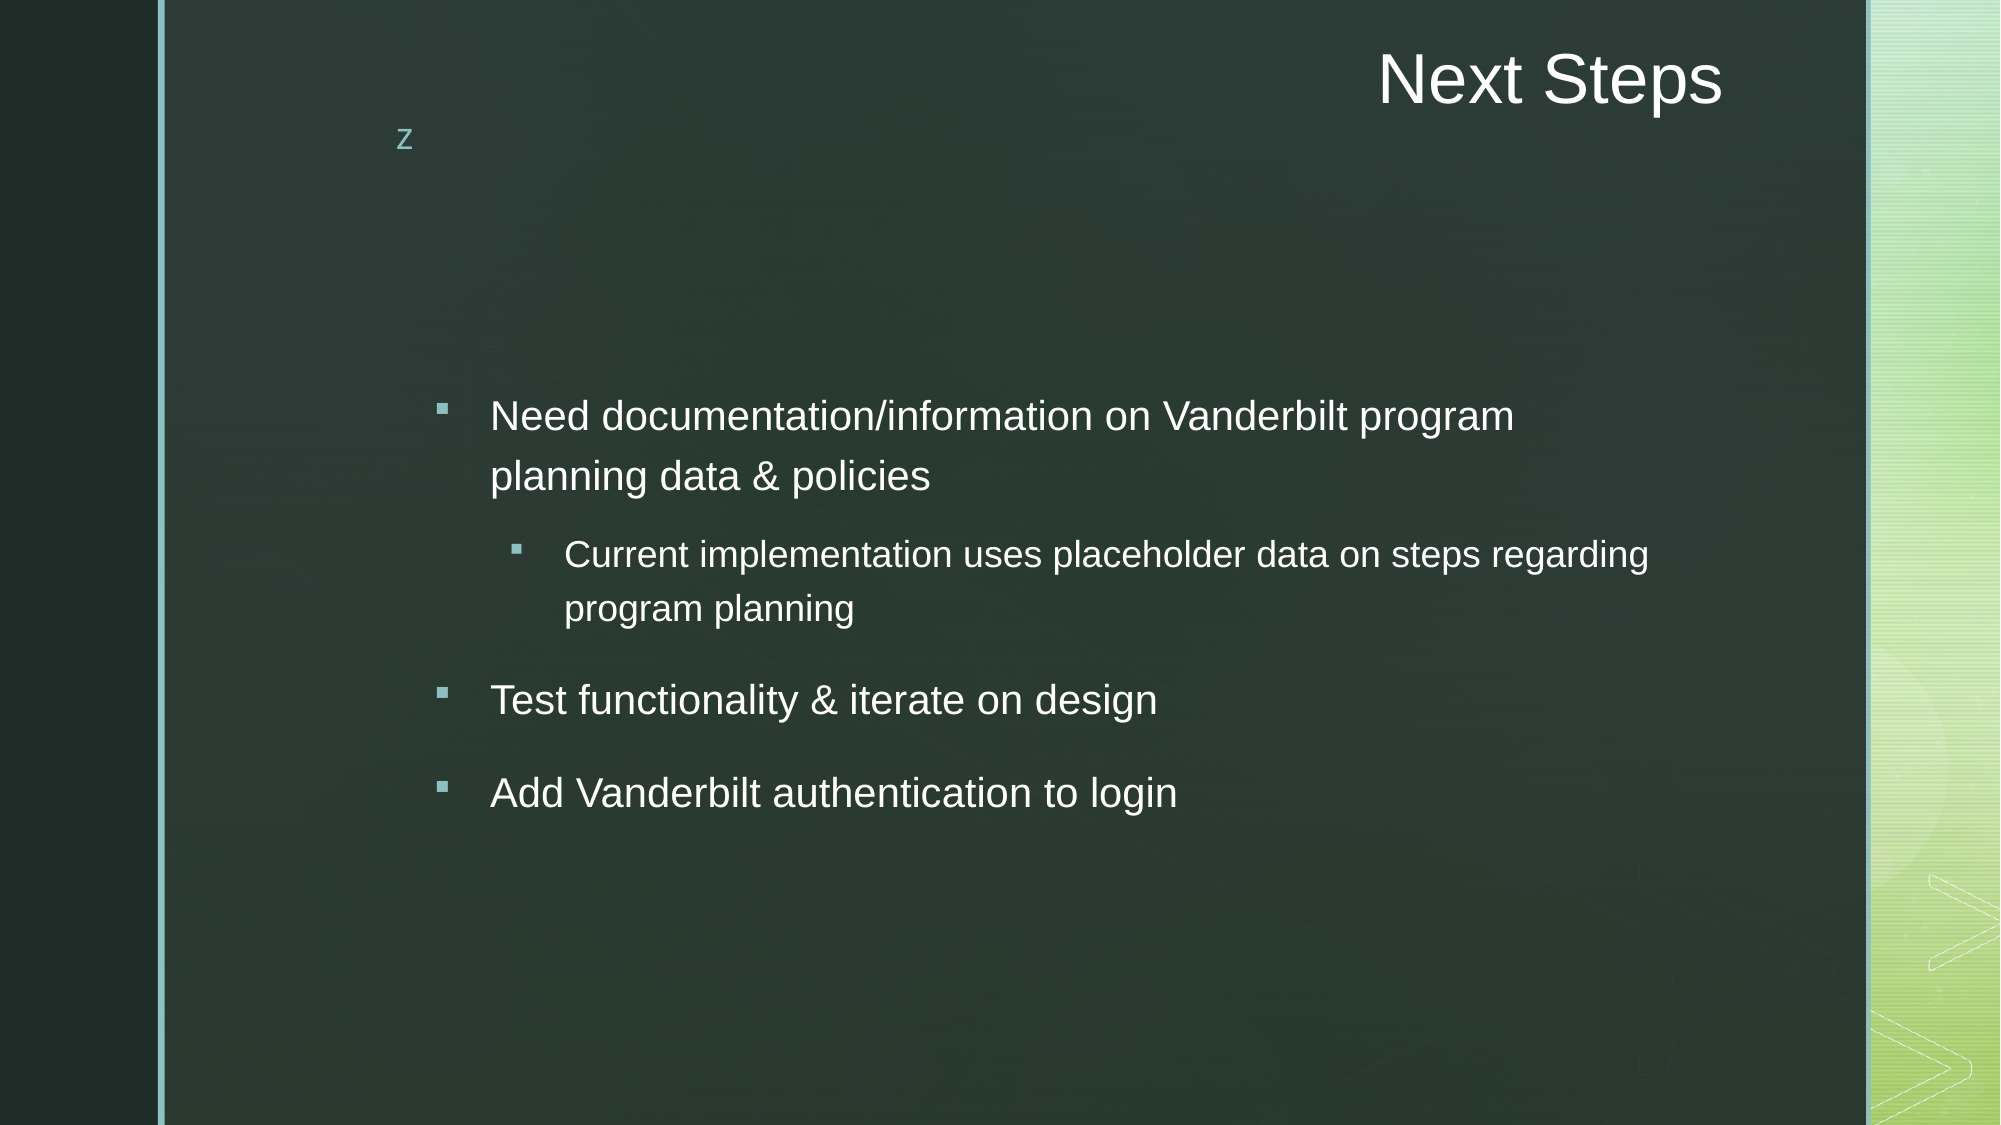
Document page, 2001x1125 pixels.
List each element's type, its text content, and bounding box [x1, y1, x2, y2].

title Next Steps [433, 34, 1740, 212]
list Need documentation/information on Vanderbilt program planning data & policies Current implementation uses placeholder data on steps regarding program planning Test functionality & iterate on design Add Vanderbilt authentication to login [418, 269, 1698, 926]
picture [1871, 0, 2001, 1125]
